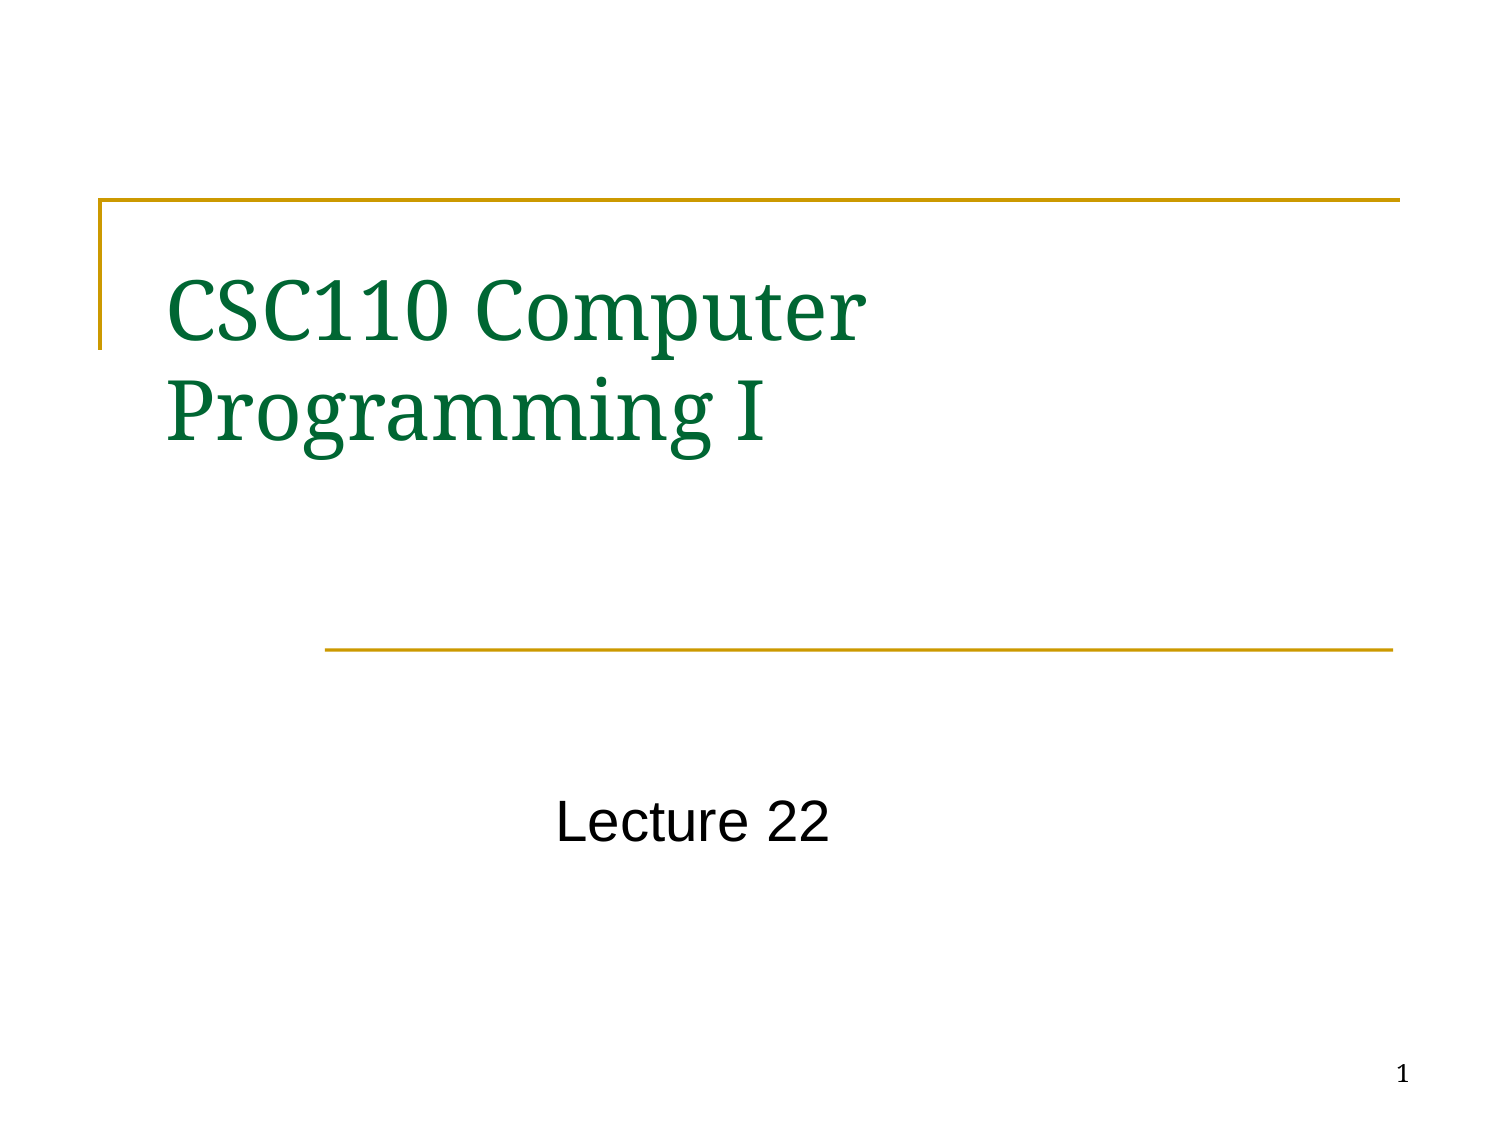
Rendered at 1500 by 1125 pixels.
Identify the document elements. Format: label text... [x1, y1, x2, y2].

title CSC110 Computer Programming I [149, 249, 1401, 538]
slide_number 1 [1074, 1023, 1426, 1100]
subtitle Lecture 22 [539, 693, 1160, 883]
